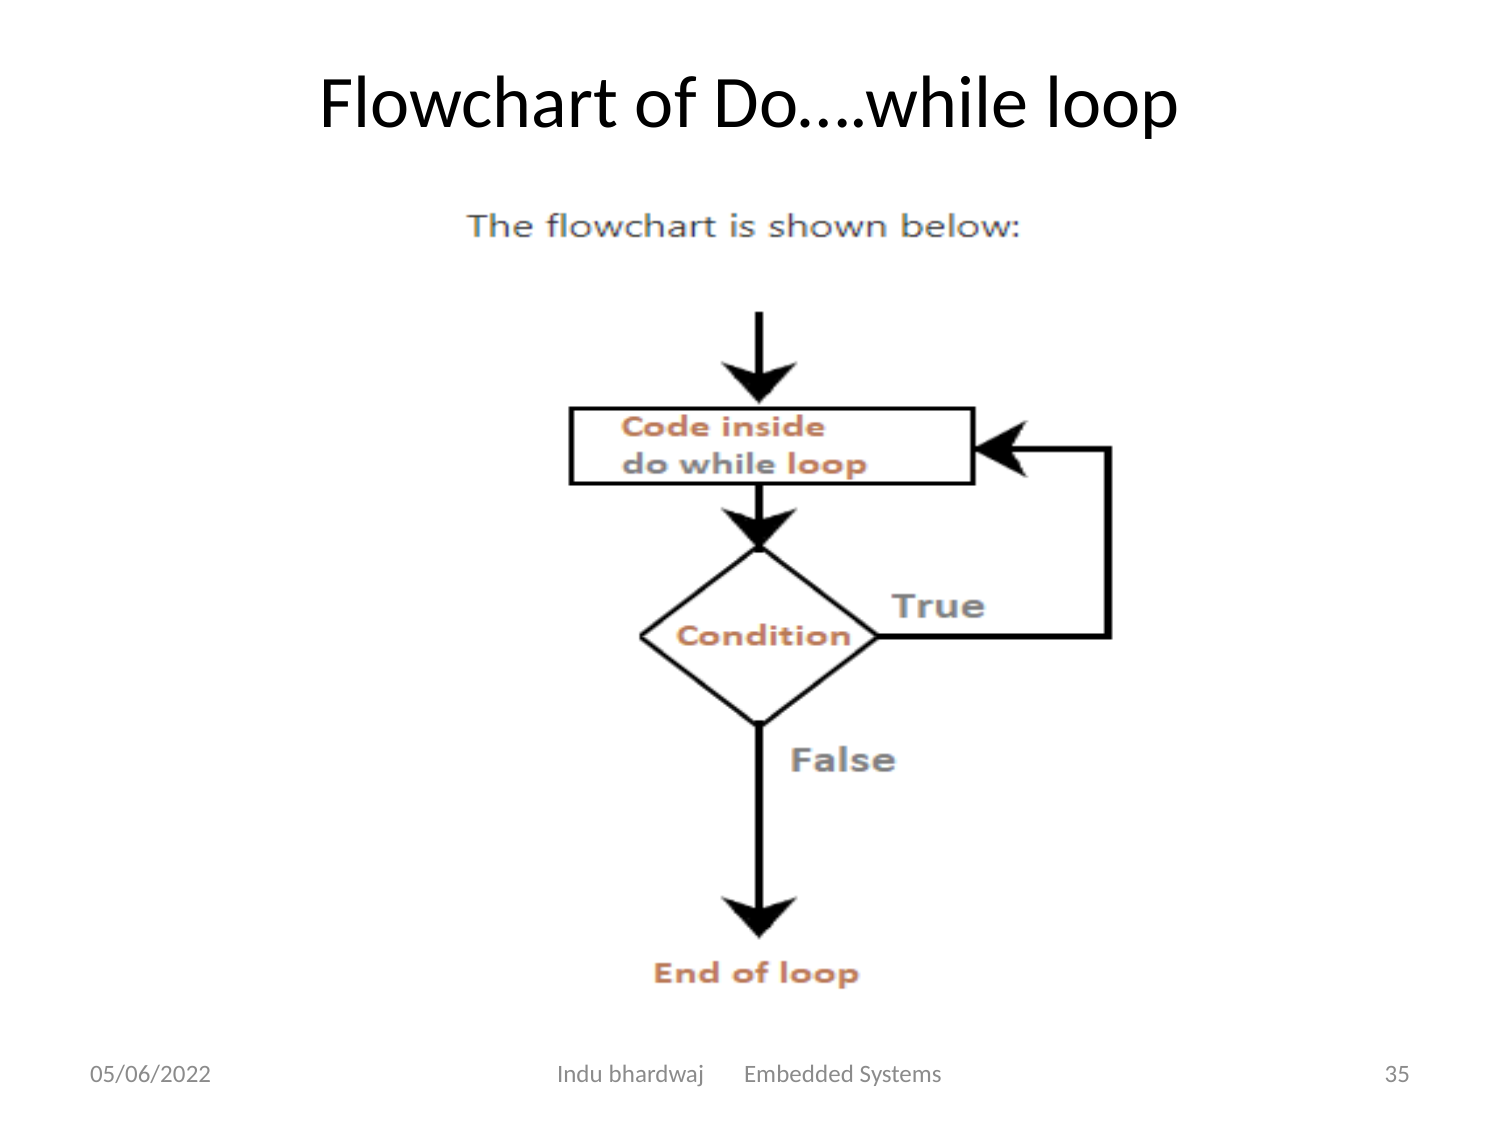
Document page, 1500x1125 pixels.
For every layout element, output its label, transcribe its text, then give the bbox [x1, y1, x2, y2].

title Flowchart of Do….while loop [75, 45, 1425, 150]
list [462, 190, 1168, 1003]
slide_number 35 [1074, 1042, 1425, 1103]
footer Indu bhardwaj Embedded Systems [512, 1042, 988, 1103]
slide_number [75, 1042, 425, 1103]
